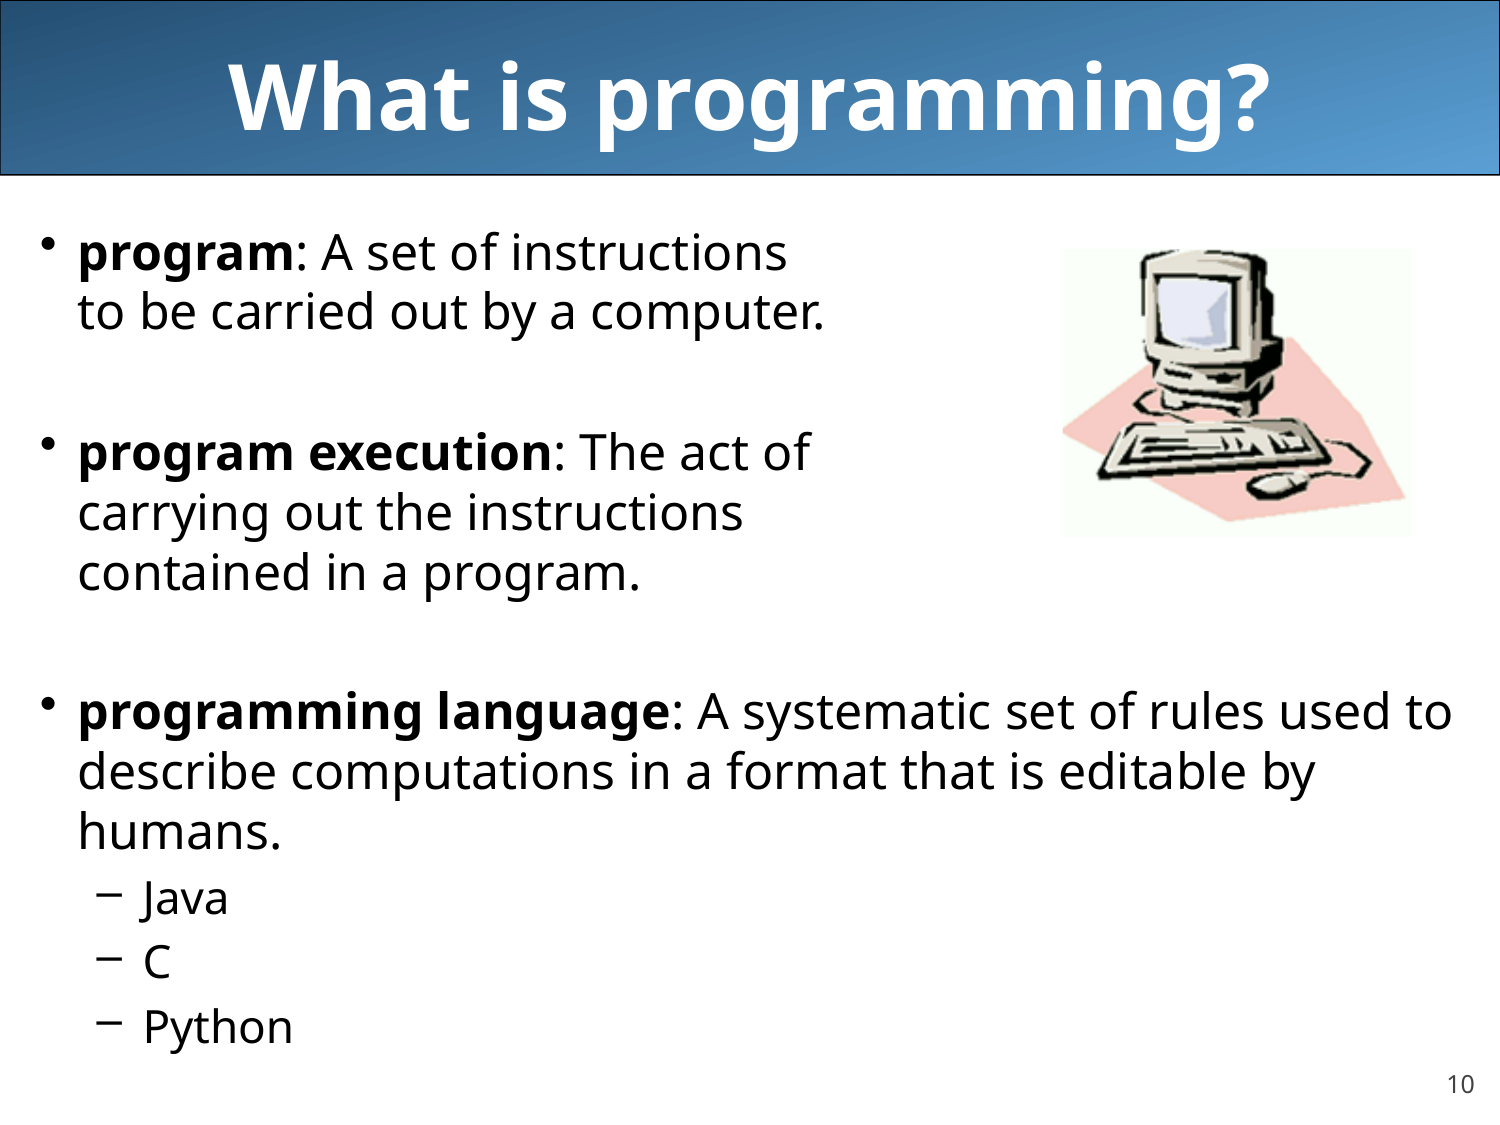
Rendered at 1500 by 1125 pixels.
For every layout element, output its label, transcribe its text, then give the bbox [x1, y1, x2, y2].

title What is programming? [75, 0, 1425, 188]
picture [1062, 249, 1411, 537]
list program: A set of instructions to be carried out by a computer. program execution: The act of carrying out the instructions contained in a program. programming language: A systematic set of rules used to describe computations in a format that is editable by humans. Java C Python [24, 212, 1500, 1063]
